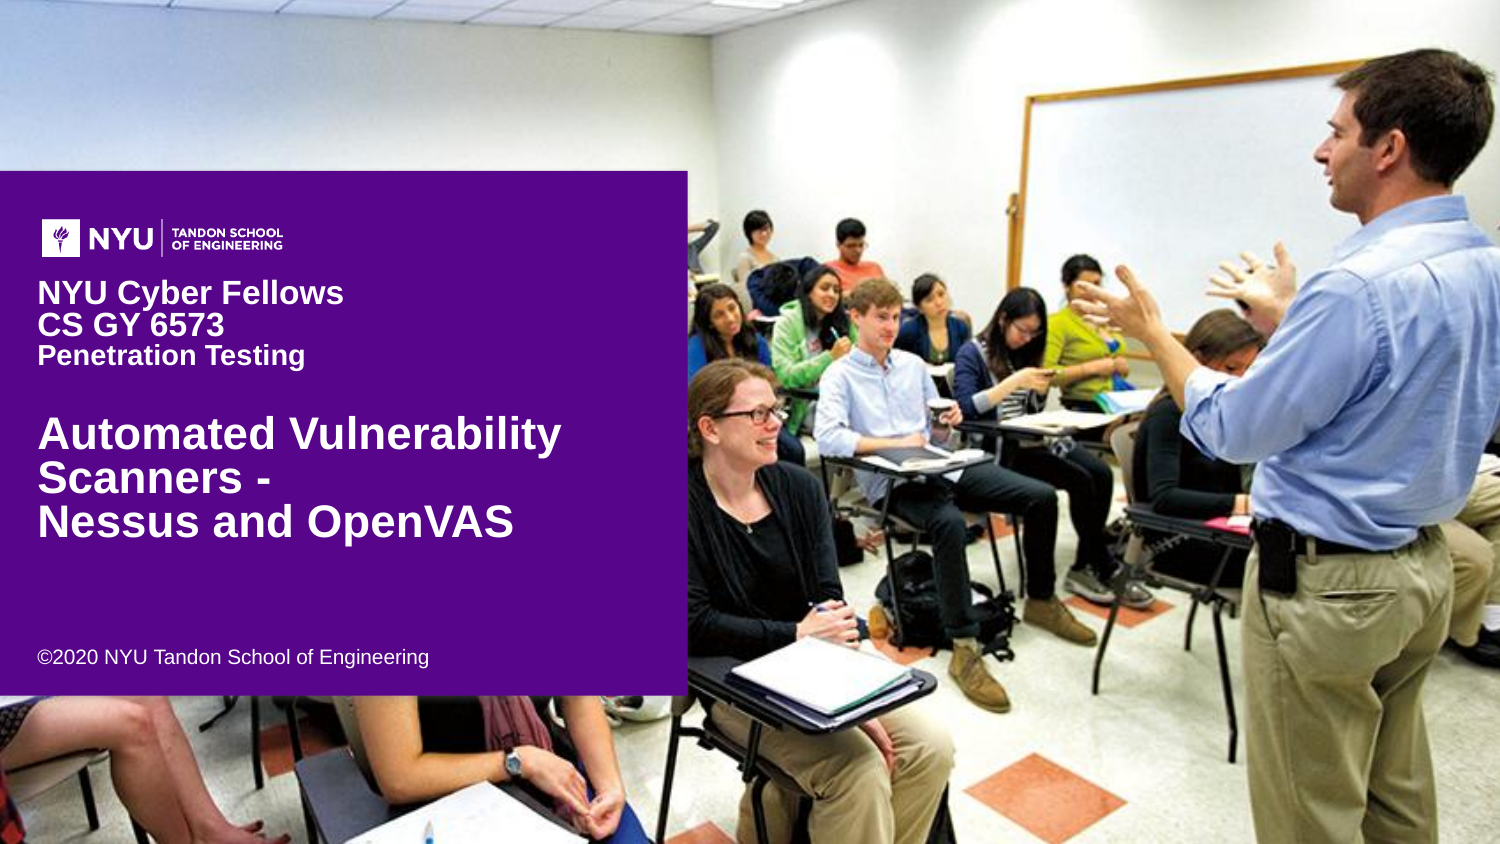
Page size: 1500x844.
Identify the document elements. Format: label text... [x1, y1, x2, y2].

picture [42, 219, 283, 257]
list NYU Cyber Fellows CS GY 6573 Penetration Testing Automated Vulnerability Scanners - Nessus and OpenVAS [37, 276, 635, 549]
list ©2020 NYU Tandon School of Engineering [37, 643, 460, 670]
picture [0, 0, 1500, 844]
